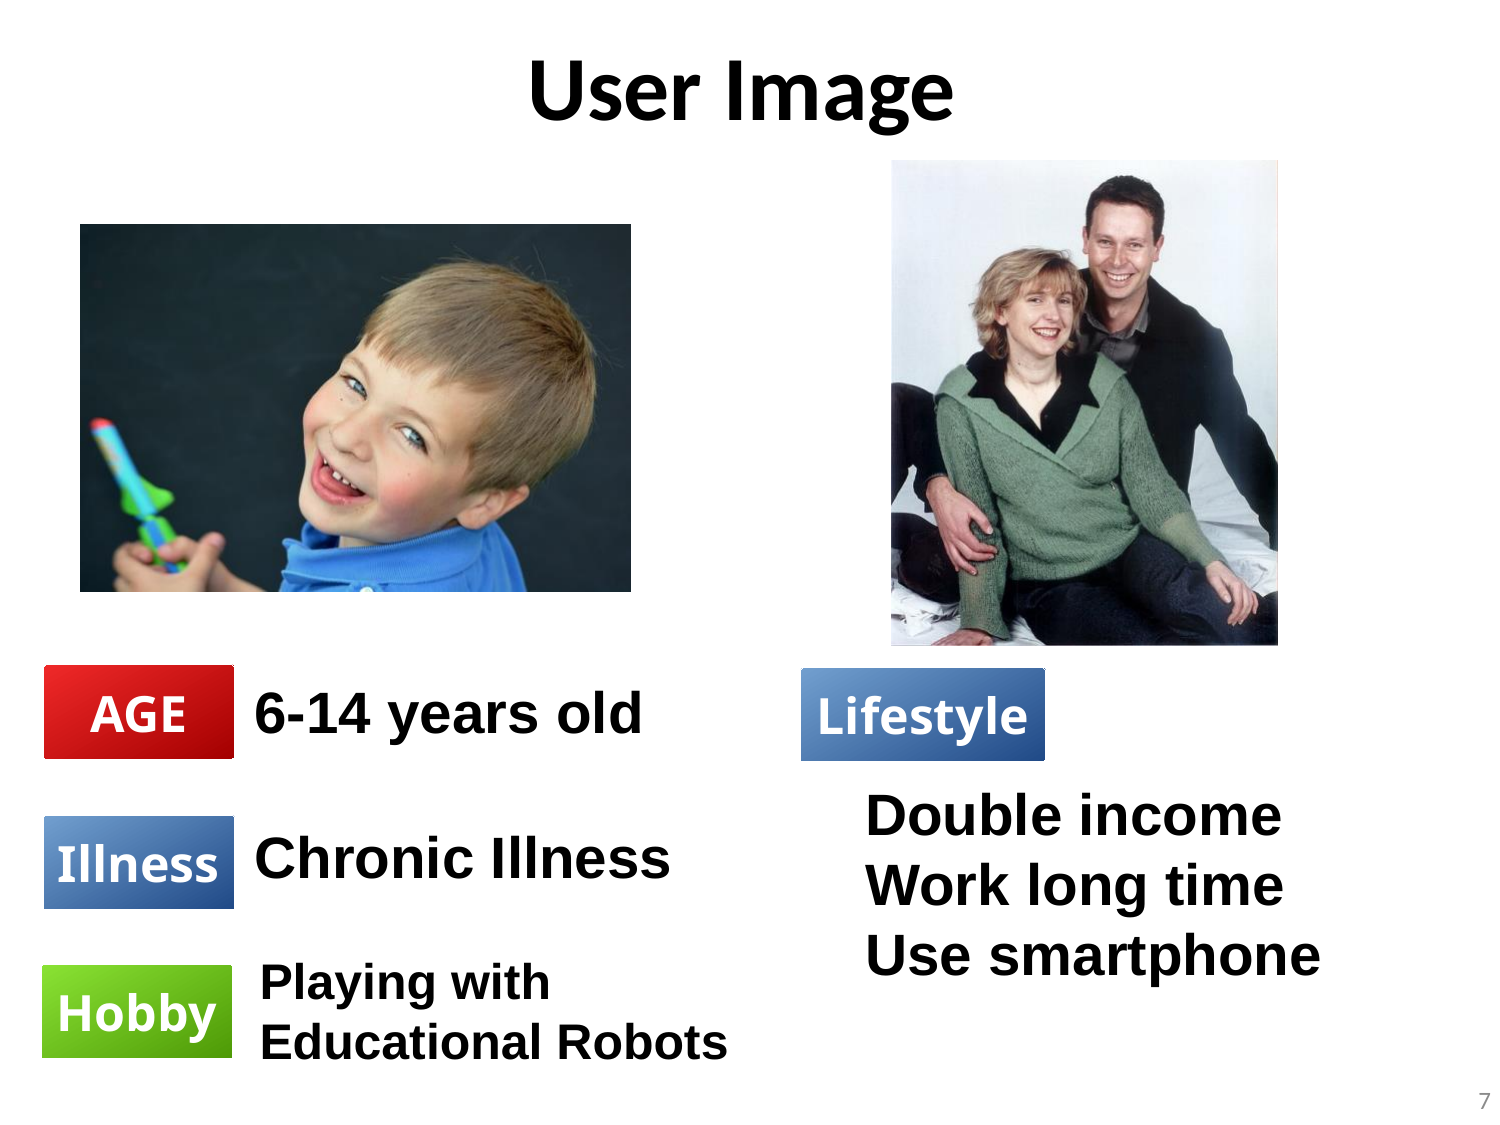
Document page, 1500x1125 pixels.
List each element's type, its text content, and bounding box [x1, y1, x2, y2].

text_box Hobby [41, 964, 233, 1059]
text_box Double income Work long time Use smartphone [850, 769, 1447, 1012]
picture [80, 224, 631, 592]
picture [891, 160, 1279, 646]
text_box Lifestyle [800, 667, 1046, 762]
text_box 6-14 years old [239, 667, 691, 757]
text_box User Image [67, 0, 1417, 178]
text_box Playing with Educational Robots [244, 942, 750, 1106]
slide_number 7 [1156, 1069, 1500, 1125]
text_box AGE [43, 664, 235, 760]
text_box Chronic Illness [239, 813, 719, 917]
text_box Illness [43, 815, 235, 910]
